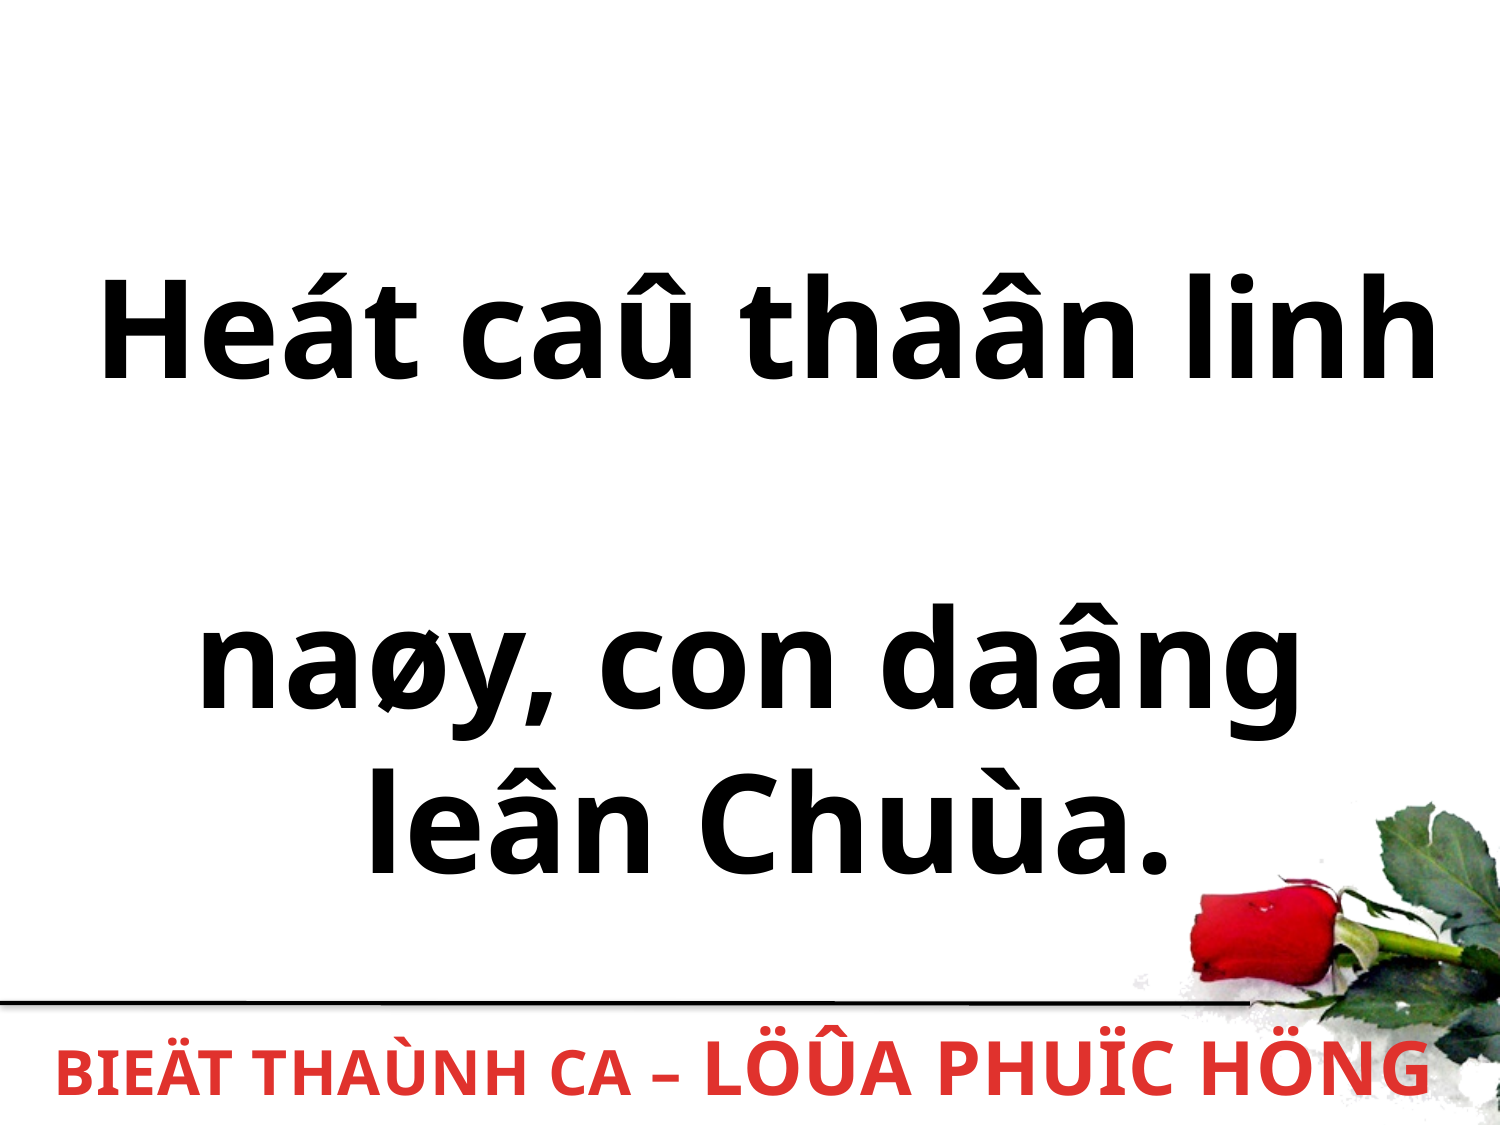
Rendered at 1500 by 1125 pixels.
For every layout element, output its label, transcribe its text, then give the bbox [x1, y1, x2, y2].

text_box Heát caû thaân linh naøy, con daâng leân Chuùa. [75, 233, 1463, 909]
picture [1125, 774, 1500, 1125]
text_box BIEÄT THAÙNH CA – LÖÛA PHUÏC HÖNG [24, 1009, 1463, 1122]
